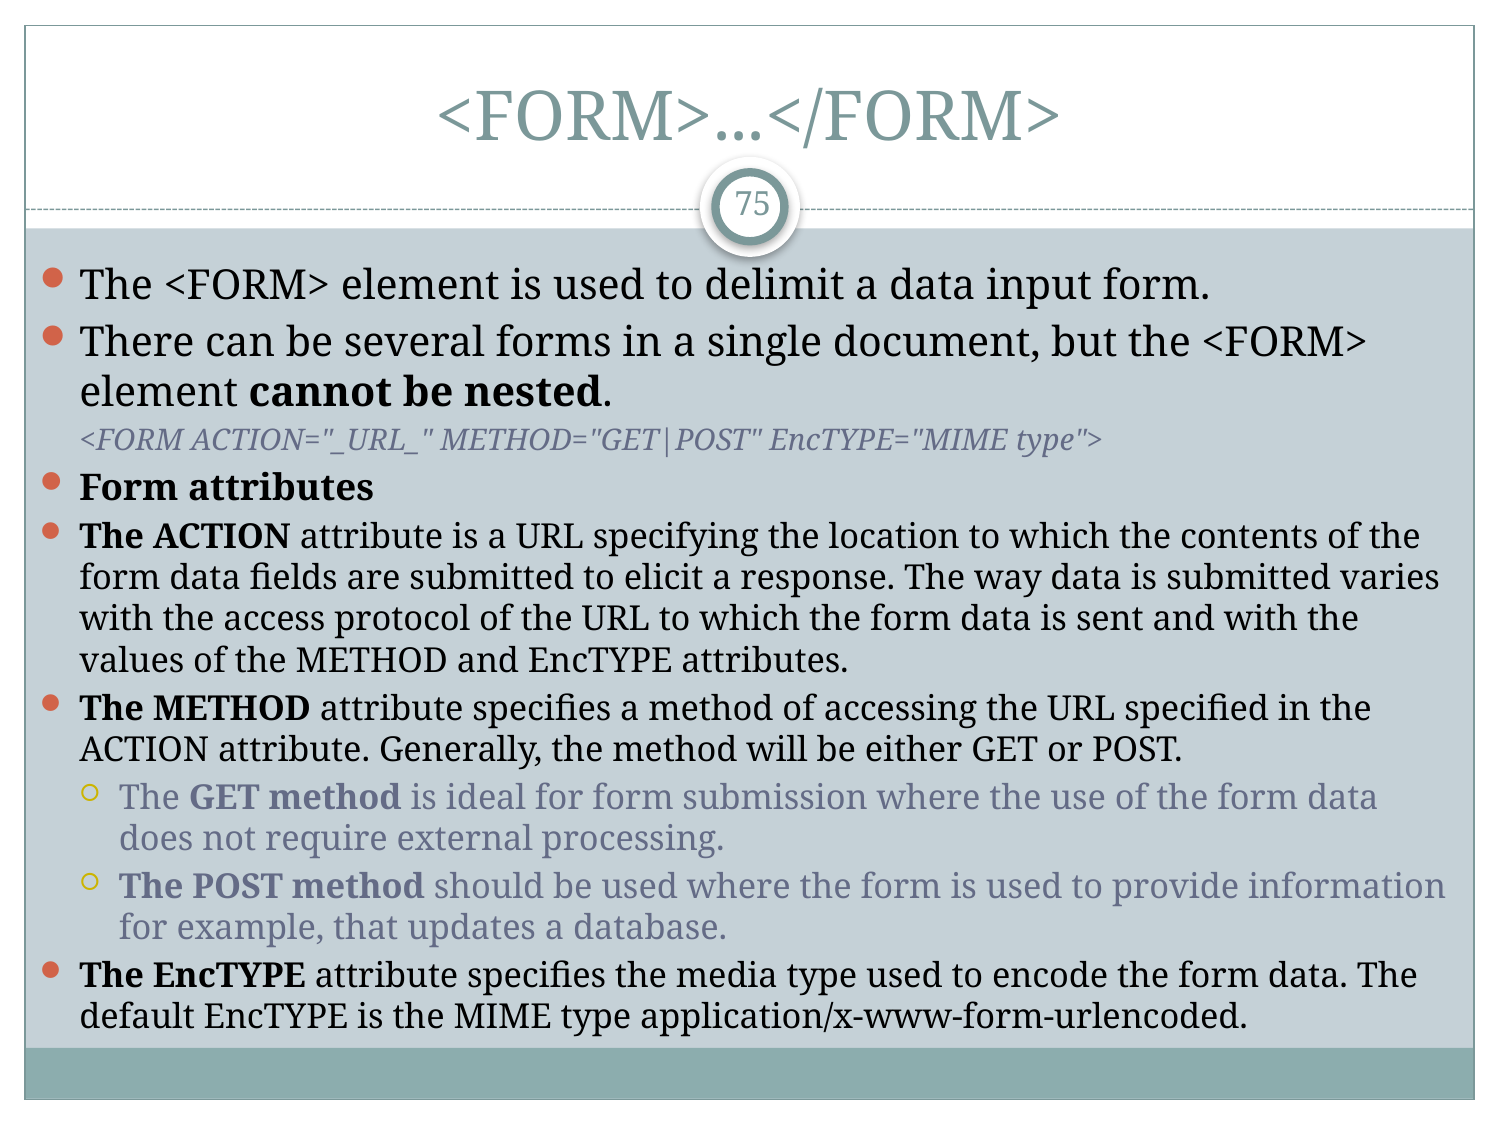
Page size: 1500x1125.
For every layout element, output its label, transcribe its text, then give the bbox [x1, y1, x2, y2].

title <FORM>...</FORM> [49, 37, 1450, 162]
list The <FORM> element is used to delimit a data input form. There can be several forms in a single document, but the <FORM> element cannot be nested. <FORM ACTION="_URL_" METHOD="GET|POST" EncTYPE="MIME type"> Form attributes The ACTION attribute is a URL specifying the location to which the contents of the form data fields are submitted to elicit a response. The way data is submitted varies with the access protocol of the URL to which the form data is sent and with the values of the METHOD and EncTYPE attributes. The METHOD attribute specifies a method of accessing the URL specified in the ACTION attribute. Generally, the method will be either GET or POST. The GET method is ideal for form submission where the use of the form data does not require external processing. The POST method should be used where the form is used to provide information for example, that updates a database. The EncTYPE attribute specifies the media type used to encode the form data. The default EncTYPE is the MIME type application/x-www-form-urlencoded. [24, 250, 1476, 1050]
slide_number 75 [715, 168, 791, 241]
